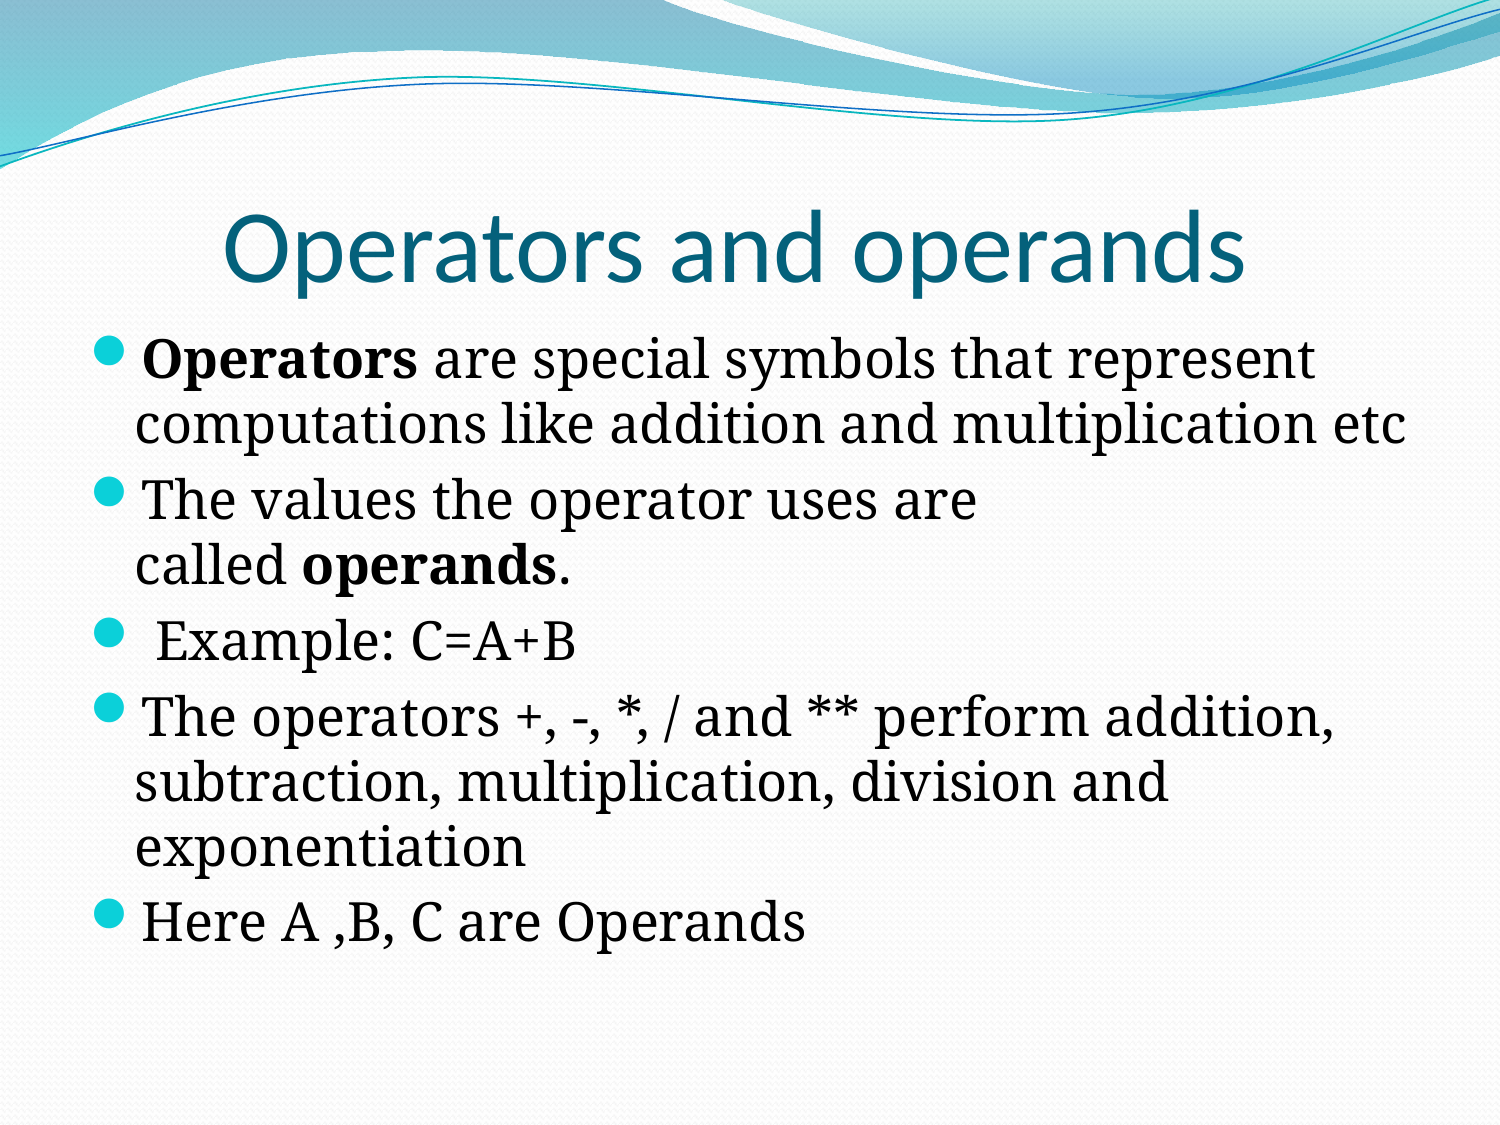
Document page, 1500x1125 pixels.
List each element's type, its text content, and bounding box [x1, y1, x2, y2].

list Operators are special symbols that represent computations like addition and multiplication etc The values the operator uses are called operands. Example: C=A+B The operators +, -, *, / and ** perform addition, subtraction, multiplication, division and exponentiation Here A ,B, C are Operands [75, 317, 1425, 1038]
title Operators and operands [222, 115, 1325, 303]
